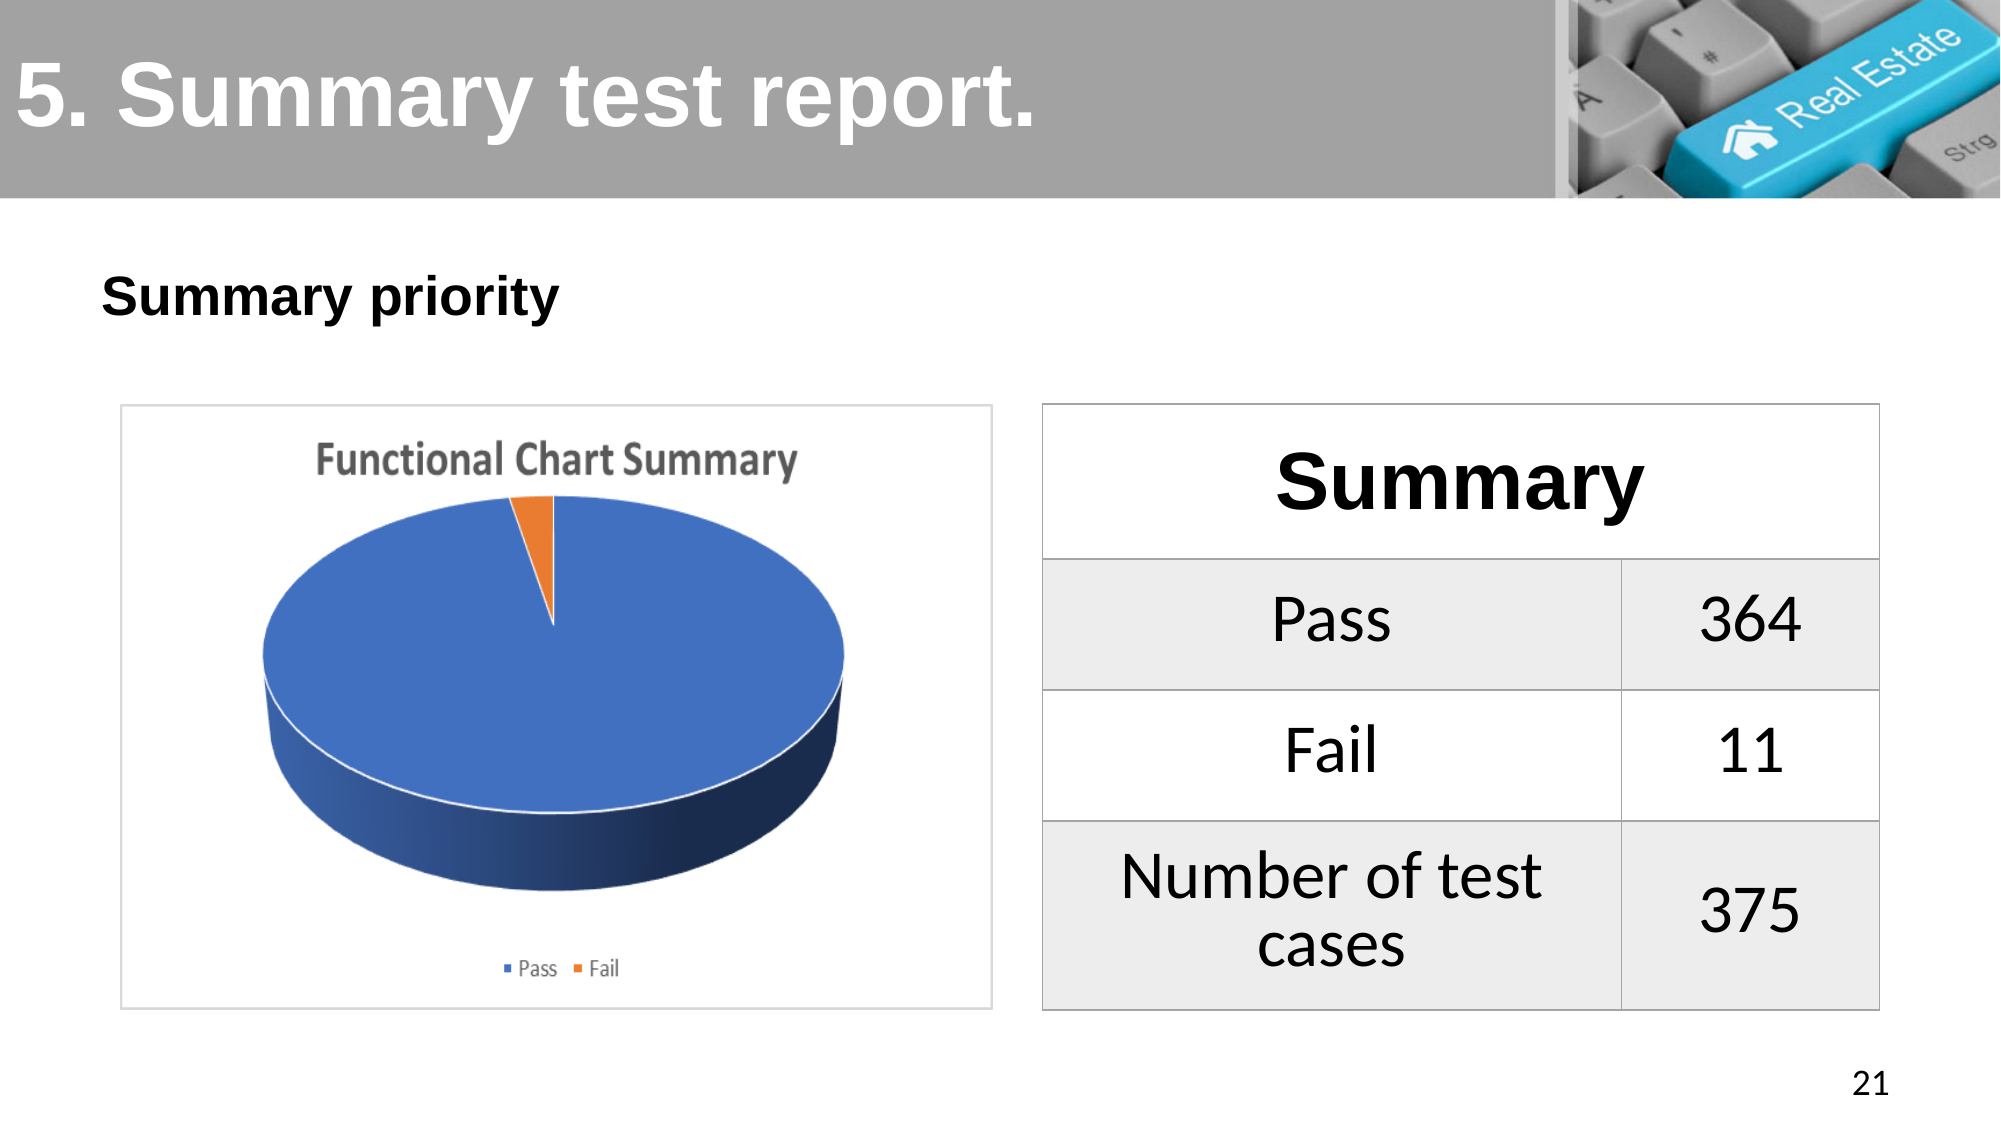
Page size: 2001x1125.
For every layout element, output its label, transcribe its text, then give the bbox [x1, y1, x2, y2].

list Summary priority [86, 247, 1945, 349]
table_cell 364 [1622, 560, 1879, 689]
table_cell 11 [1622, 691, 1879, 820]
table_header Summary [1043, 405, 1879, 558]
table_cell Number of test cases [1043, 822, 1621, 1009]
text_box 21 [1837, 1050, 1912, 1111]
picture [0, 0, 2001, 1125]
table_cell 375 [1622, 822, 1879, 1009]
table_cell Fail [1043, 691, 1621, 820]
table_cell Pass [1043, 560, 1621, 689]
title 5. Summary test report. [0, 0, 2000, 194]
